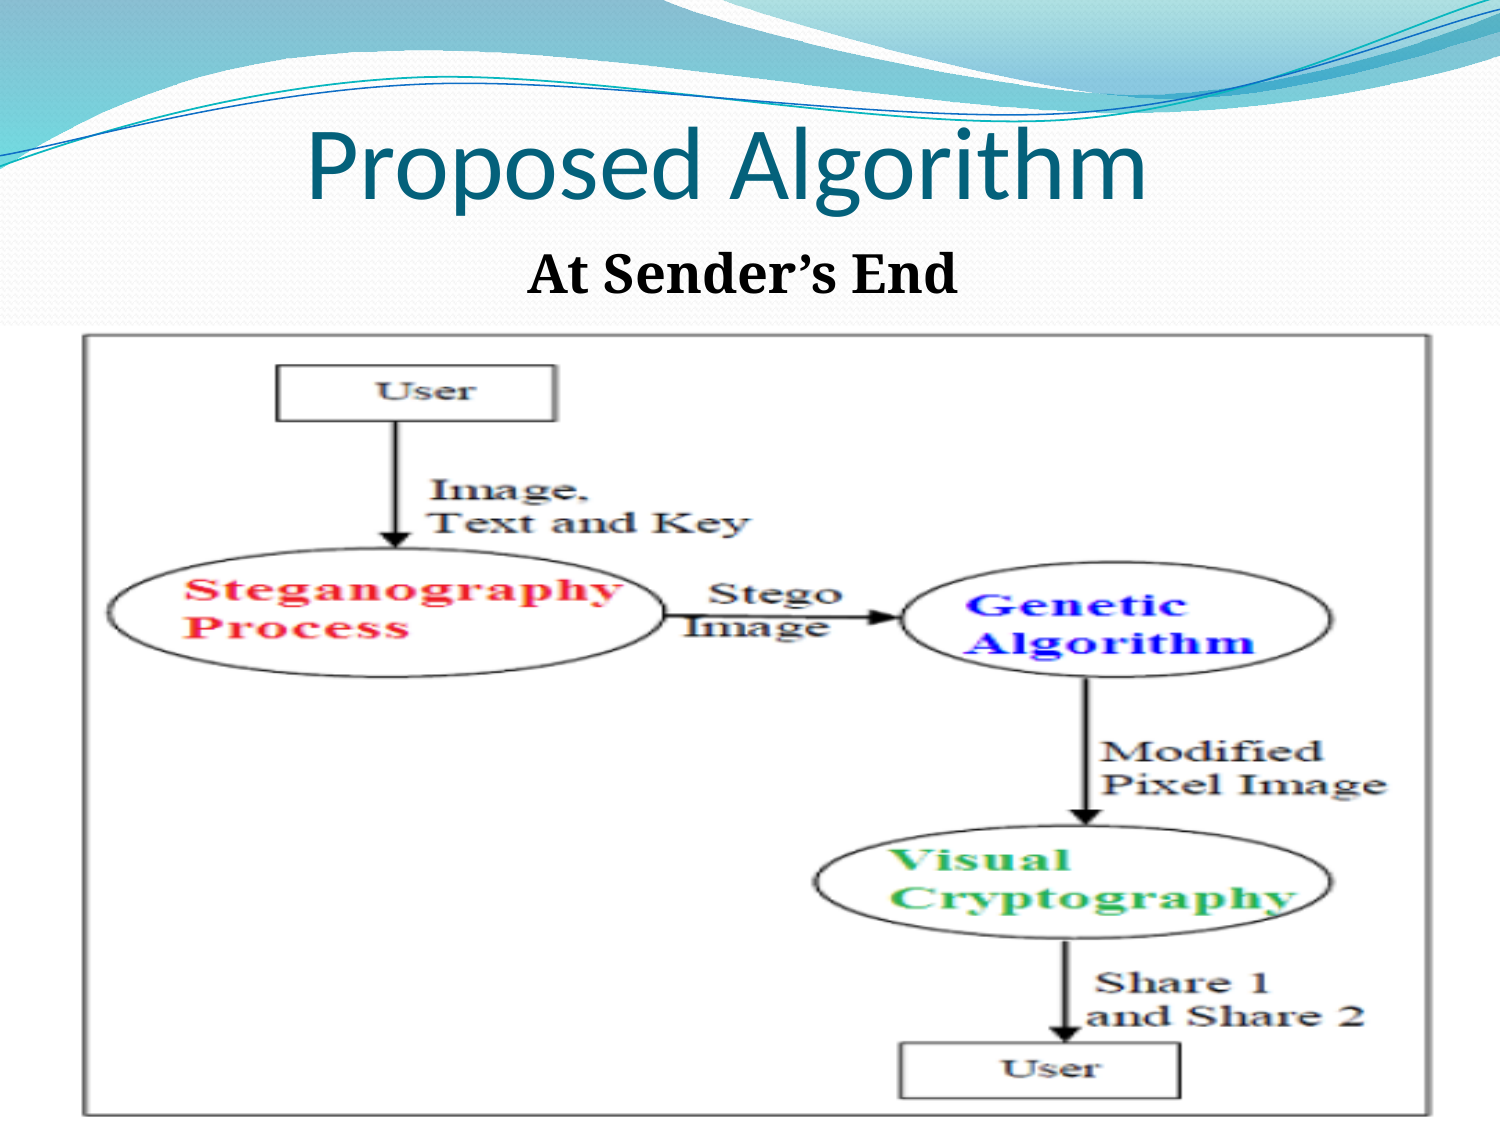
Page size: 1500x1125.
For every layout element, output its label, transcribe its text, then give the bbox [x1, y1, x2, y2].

list At Sender’s End [75, 231, 1425, 326]
title Proposed Algorithm [53, 66, 1404, 221]
picture [0, 326, 1500, 1125]
